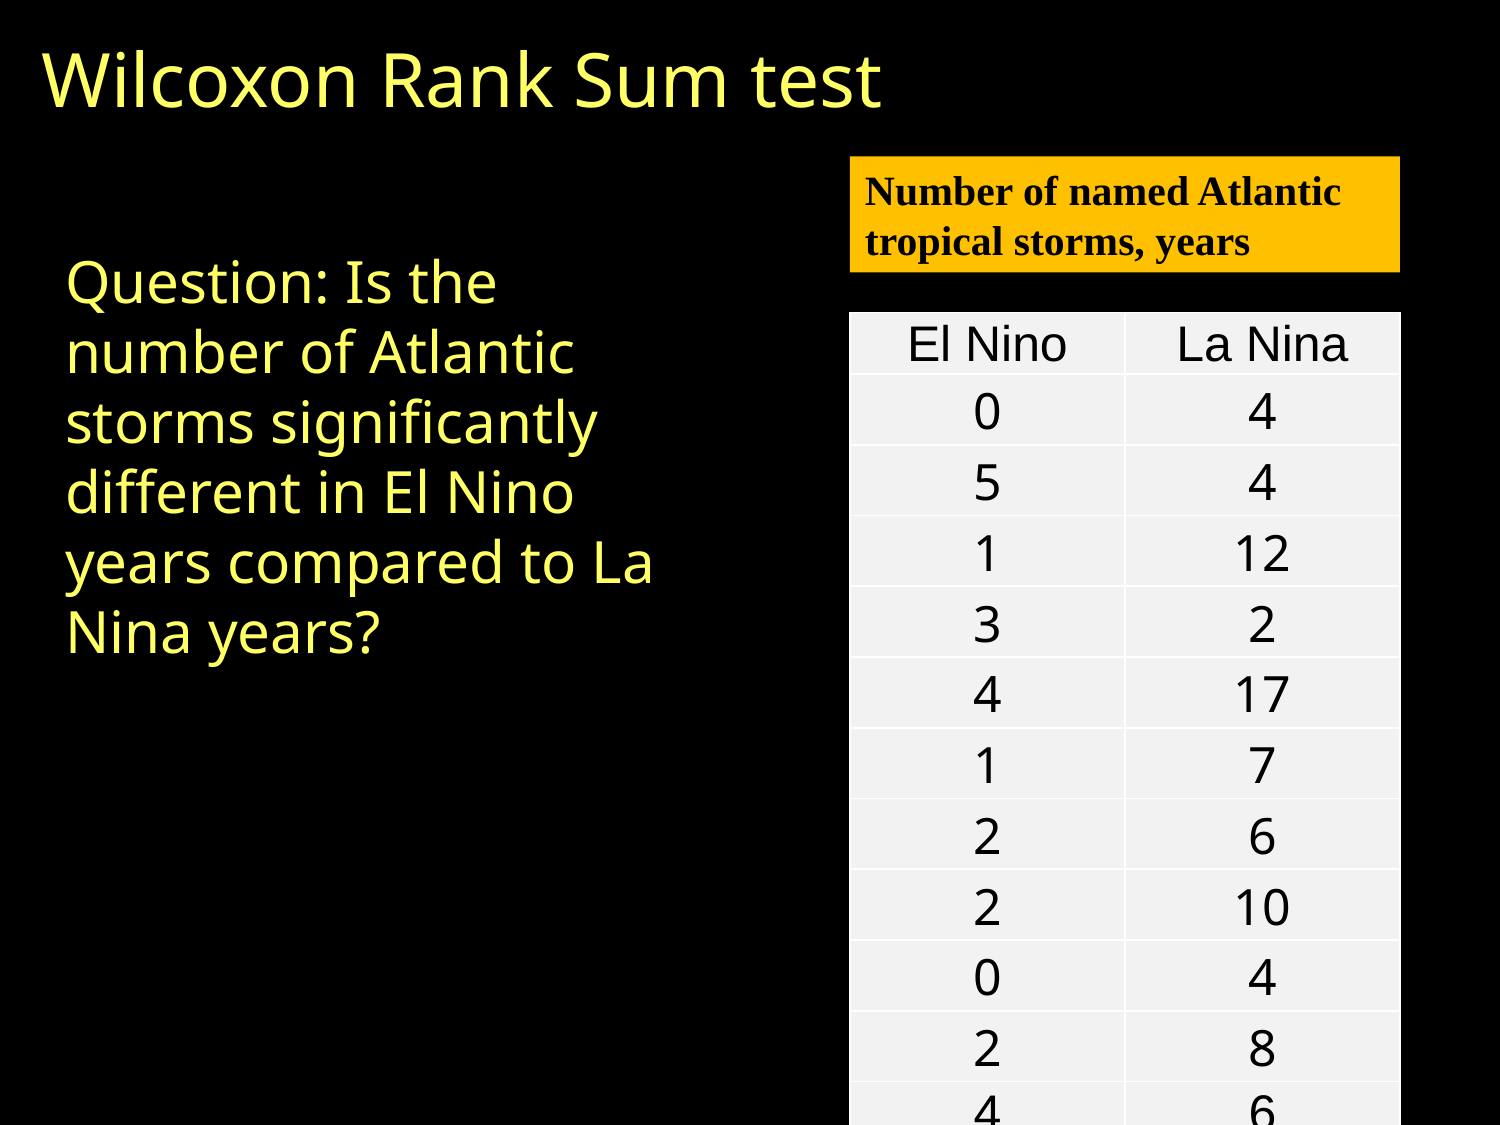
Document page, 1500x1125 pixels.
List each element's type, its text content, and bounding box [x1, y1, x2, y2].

table_cell 12 [1126, 516, 1399, 585]
table_cell 6 [1126, 1082, 1399, 1125]
table_cell 4 [1126, 446, 1399, 515]
text_box Question: Is the number of Atlantic storms significantly different in El Nino years compared to La Nina years? [49, 237, 713, 960]
table_cell 0 [851, 941, 1124, 1010]
table_cell 4 [851, 1082, 1124, 1125]
table_cell 1 [851, 516, 1124, 585]
table_cell 2 [851, 870, 1124, 939]
table_cell 4 [1126, 941, 1399, 1010]
table_cell 2 [851, 799, 1124, 868]
table_header El Nino [851, 313, 1124, 373]
table_cell 4 [1126, 375, 1399, 444]
table_cell 7 [1126, 729, 1399, 798]
table_cell 5 [851, 446, 1124, 515]
table_cell 10 [1126, 870, 1399, 939]
table_cell 2 [851, 1012, 1124, 1081]
table_cell 17 [1126, 658, 1399, 727]
table_header La Nina [1126, 313, 1399, 373]
text_box Number of named Atlantic tropical storms, years [849, 156, 1400, 273]
table_cell 4 [851, 658, 1124, 727]
table_cell 3 [851, 587, 1124, 656]
text_box Wilcoxon Rank Sum test [26, 24, 1336, 142]
table_cell 6 [1126, 799, 1399, 868]
table_cell 2 [1126, 587, 1399, 656]
table_cell 1 [851, 729, 1124, 798]
table_cell 8 [1126, 1012, 1399, 1081]
table_cell 0 [851, 375, 1124, 444]
